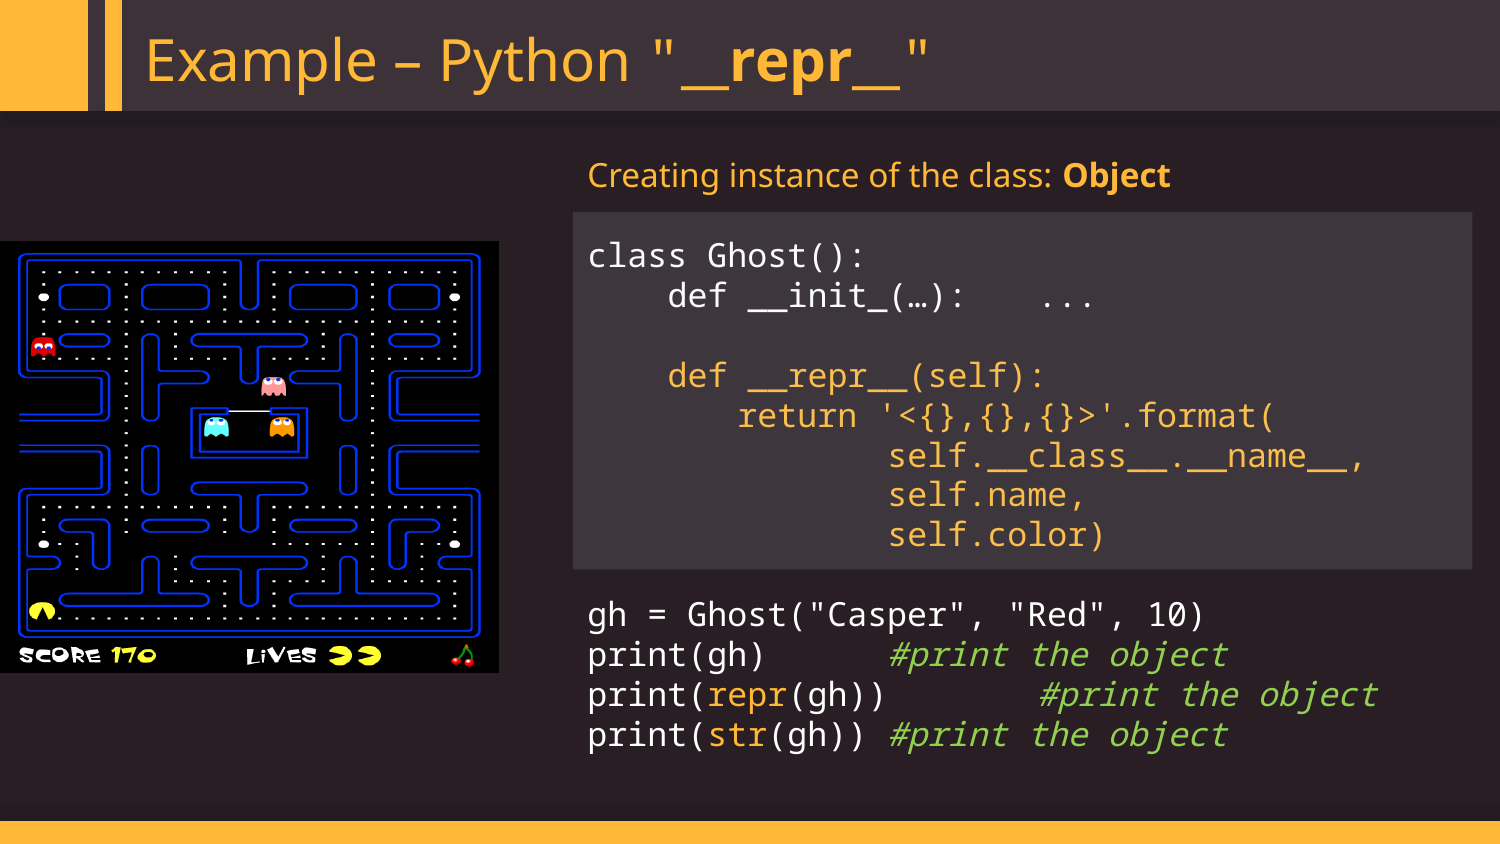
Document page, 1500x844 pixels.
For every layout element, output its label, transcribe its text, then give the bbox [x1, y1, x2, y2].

text_box [571, 210, 1475, 572]
picture [0, 0, 1500, 844]
text_box Creating instance of the class: Object class Ghost(): def __init_(…): ... def __repr__(self): return '<{},{},{}>'.format( self.__class__.__name__, self.name, self.color) gh = Ghost("Casper", "Red", 10) print(gh) #print the object print(repr(gh)) #print the object print(str(gh)) #print the object [572, 572, 1473, 761]
text_box Example – Python "__repr__" [129, 15, 1412, 101]
text_box Creating instance of the class: Object class Ghost(): def __init_(…): ... def __repr__(self): return '<{},{},{}>'.format( self.__class__.__name__, self.name, self.color) gh = Ghost("Casper", "Red", 10) print(gh) #print the object print(repr(gh)) #print the object print(str(gh)) #print the object [572, 146, 1473, 210]
